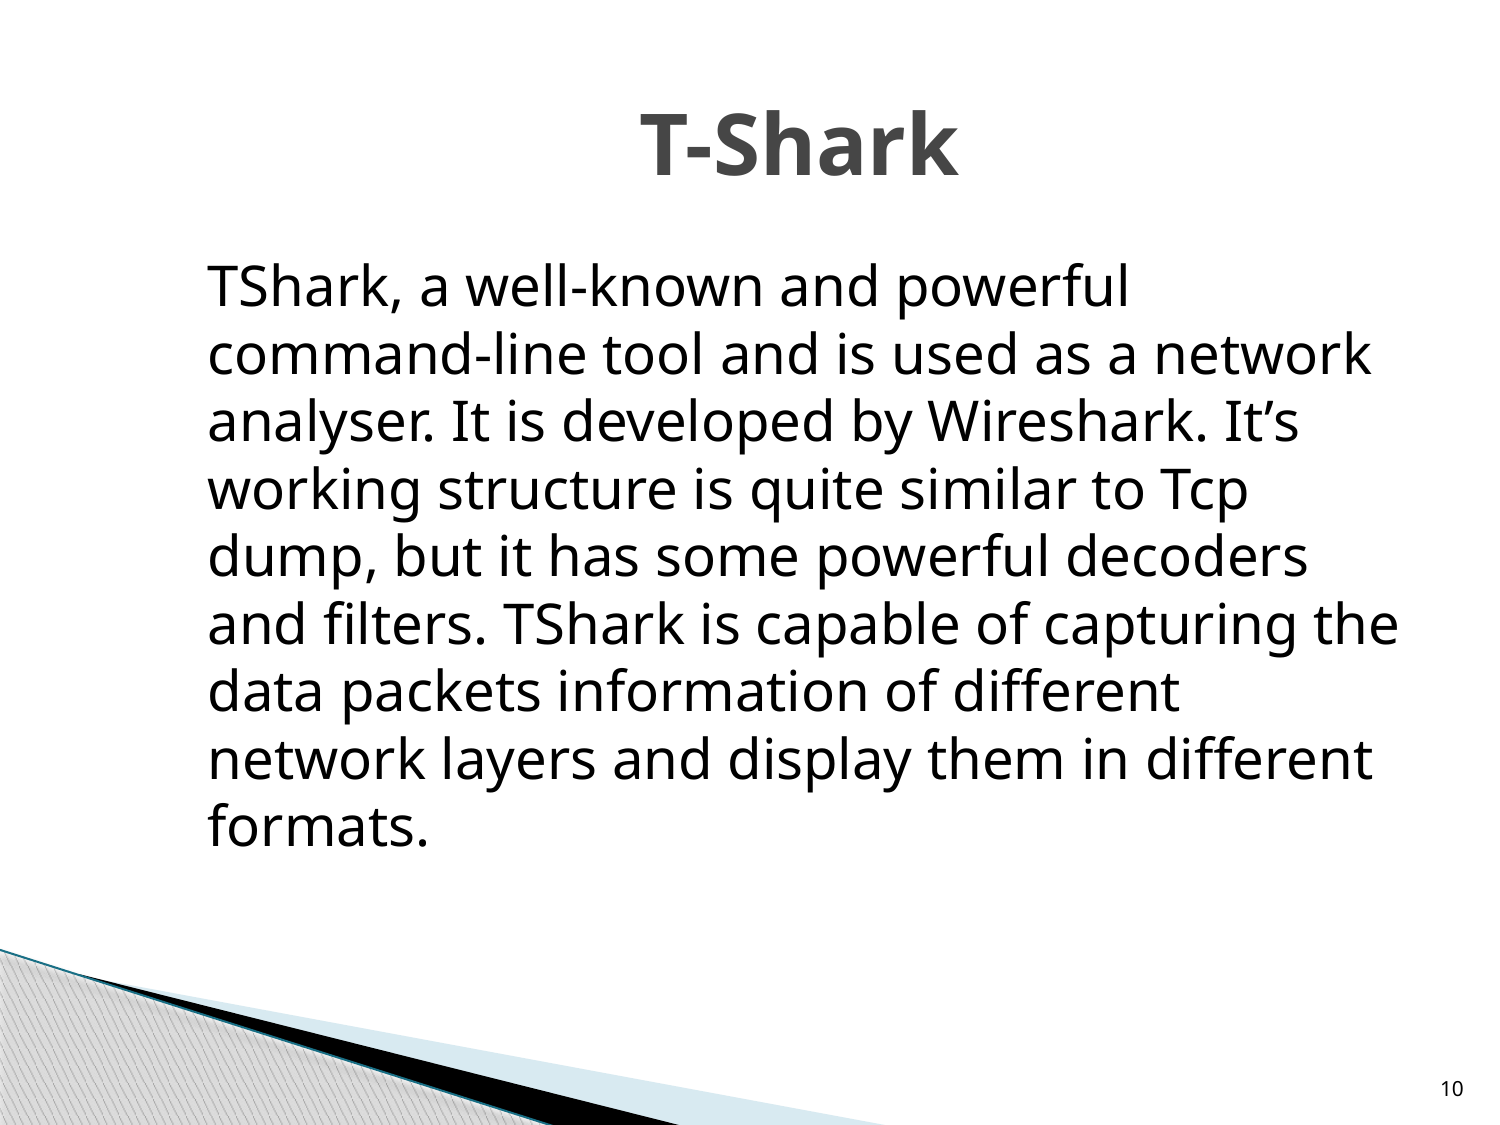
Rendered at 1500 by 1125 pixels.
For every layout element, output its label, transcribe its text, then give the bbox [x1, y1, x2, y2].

slide_number 10 [1418, 1051, 1479, 1112]
list TShark, a well-known and powerful command-line tool and is used as a network analyser. It is developed by Wireshark. It’s working structure is quite similar to Tcp dump, but it has some powerful decoders and filters. TShark is capable of capturing the data packets information of different network layers and display them in different formats. [174, 243, 1425, 975]
title T-Shark [174, 45, 1425, 238]
